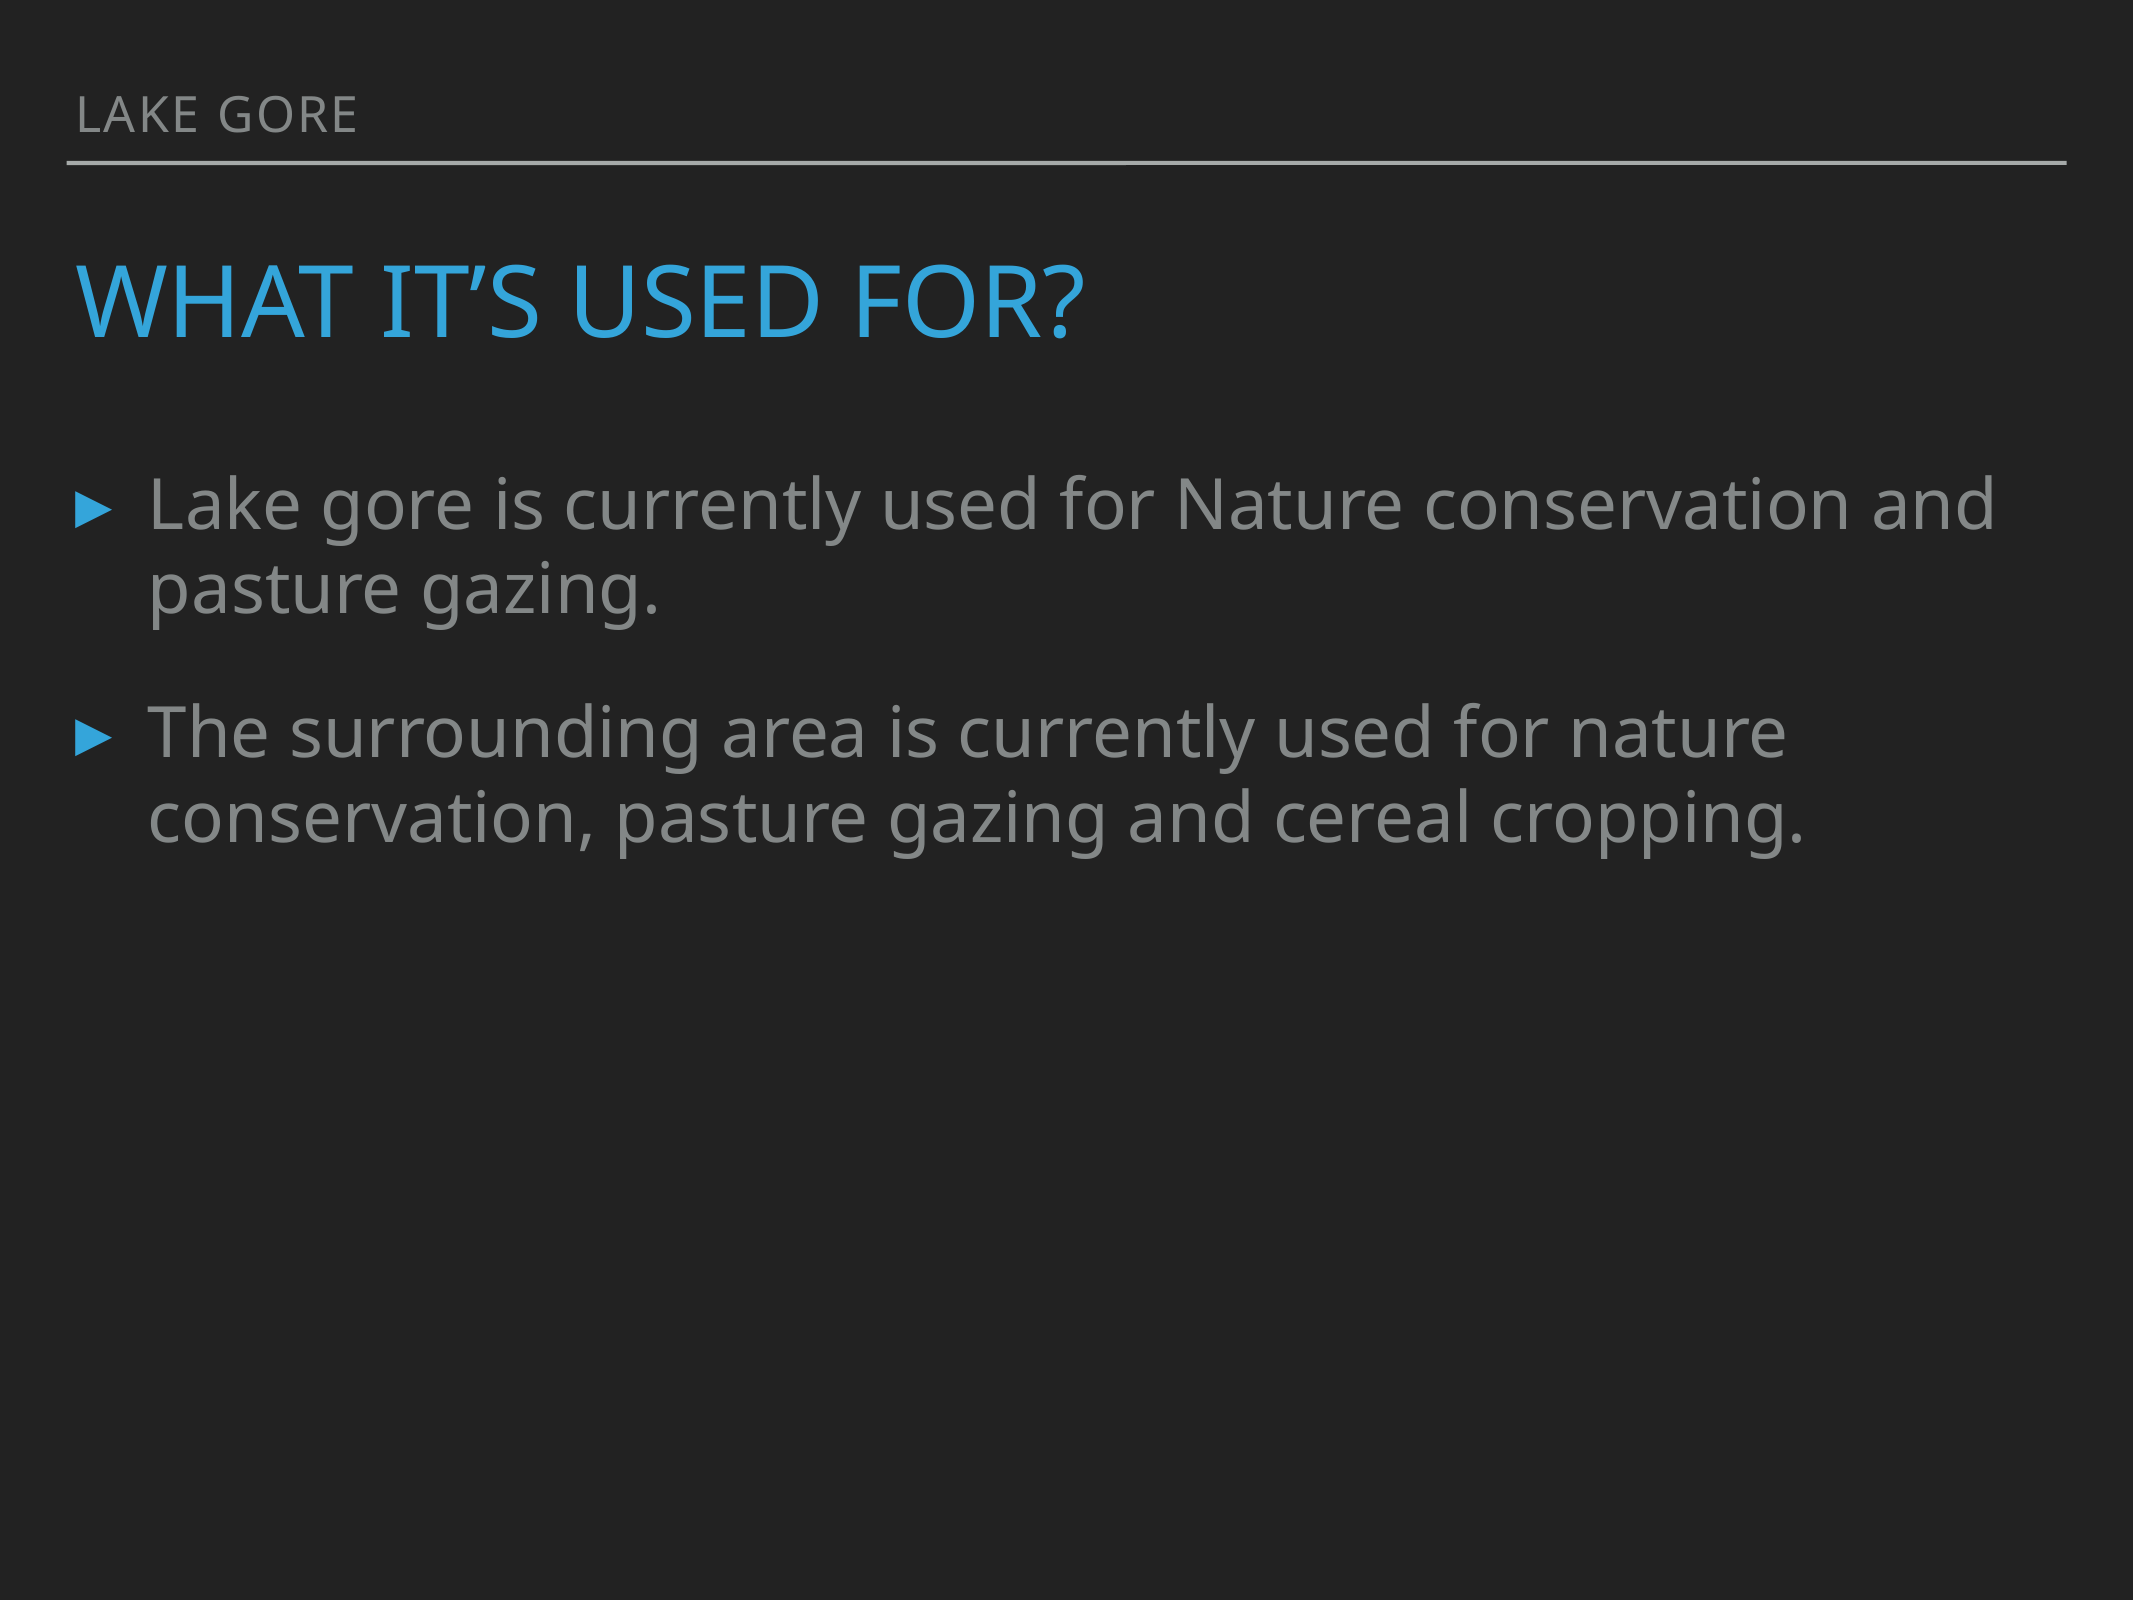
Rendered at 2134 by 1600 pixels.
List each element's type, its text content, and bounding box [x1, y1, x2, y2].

title What it’s used for? [66, 251, 2068, 372]
list Lake gore is currently used for Nature conservation and pasture gazing. The surrounding area is currently used for nature conservation, pasture gazing and cereal cropping. [66, 449, 2068, 1453]
list Lake gore [66, 74, 1901, 151]
